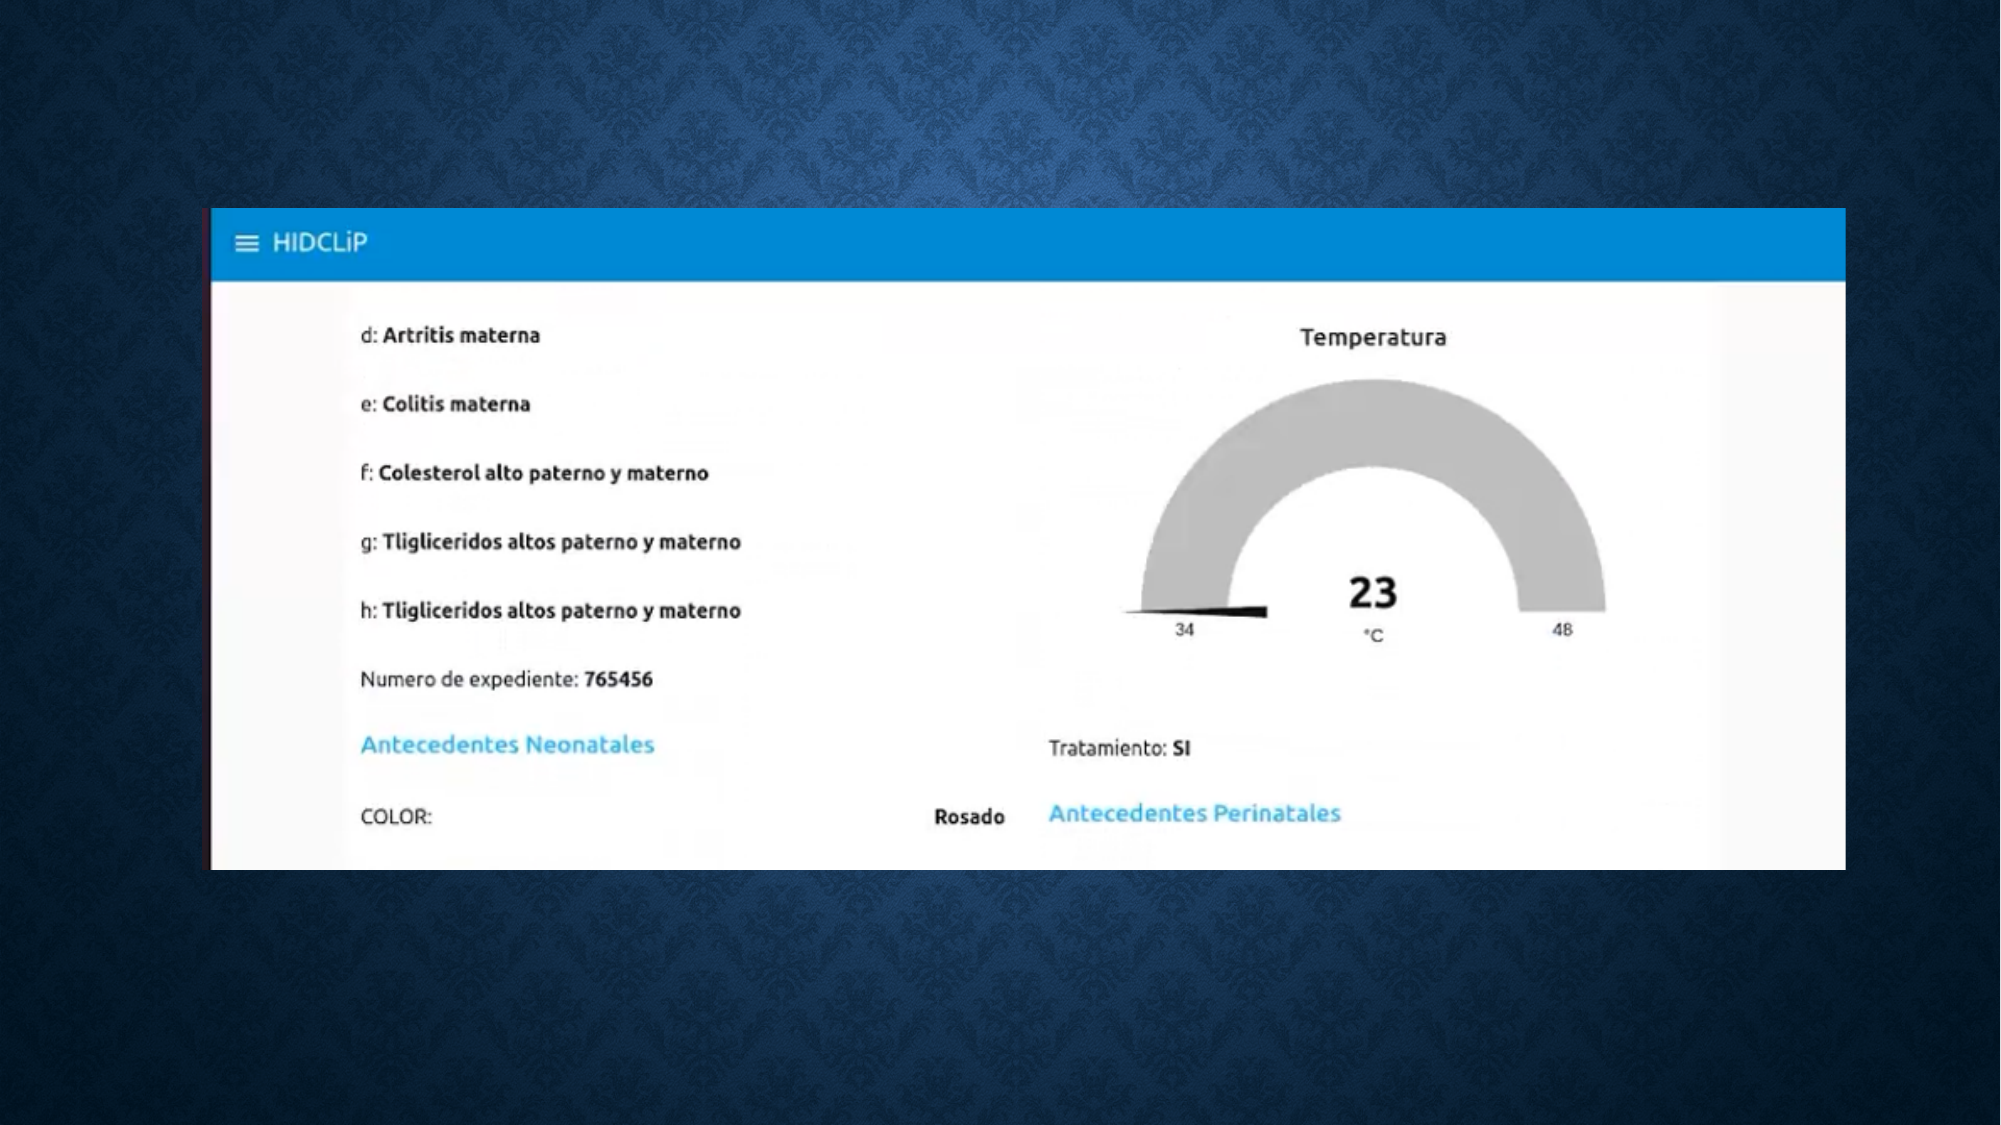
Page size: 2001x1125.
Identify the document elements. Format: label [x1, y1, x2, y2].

picture [201, 208, 1847, 871]
